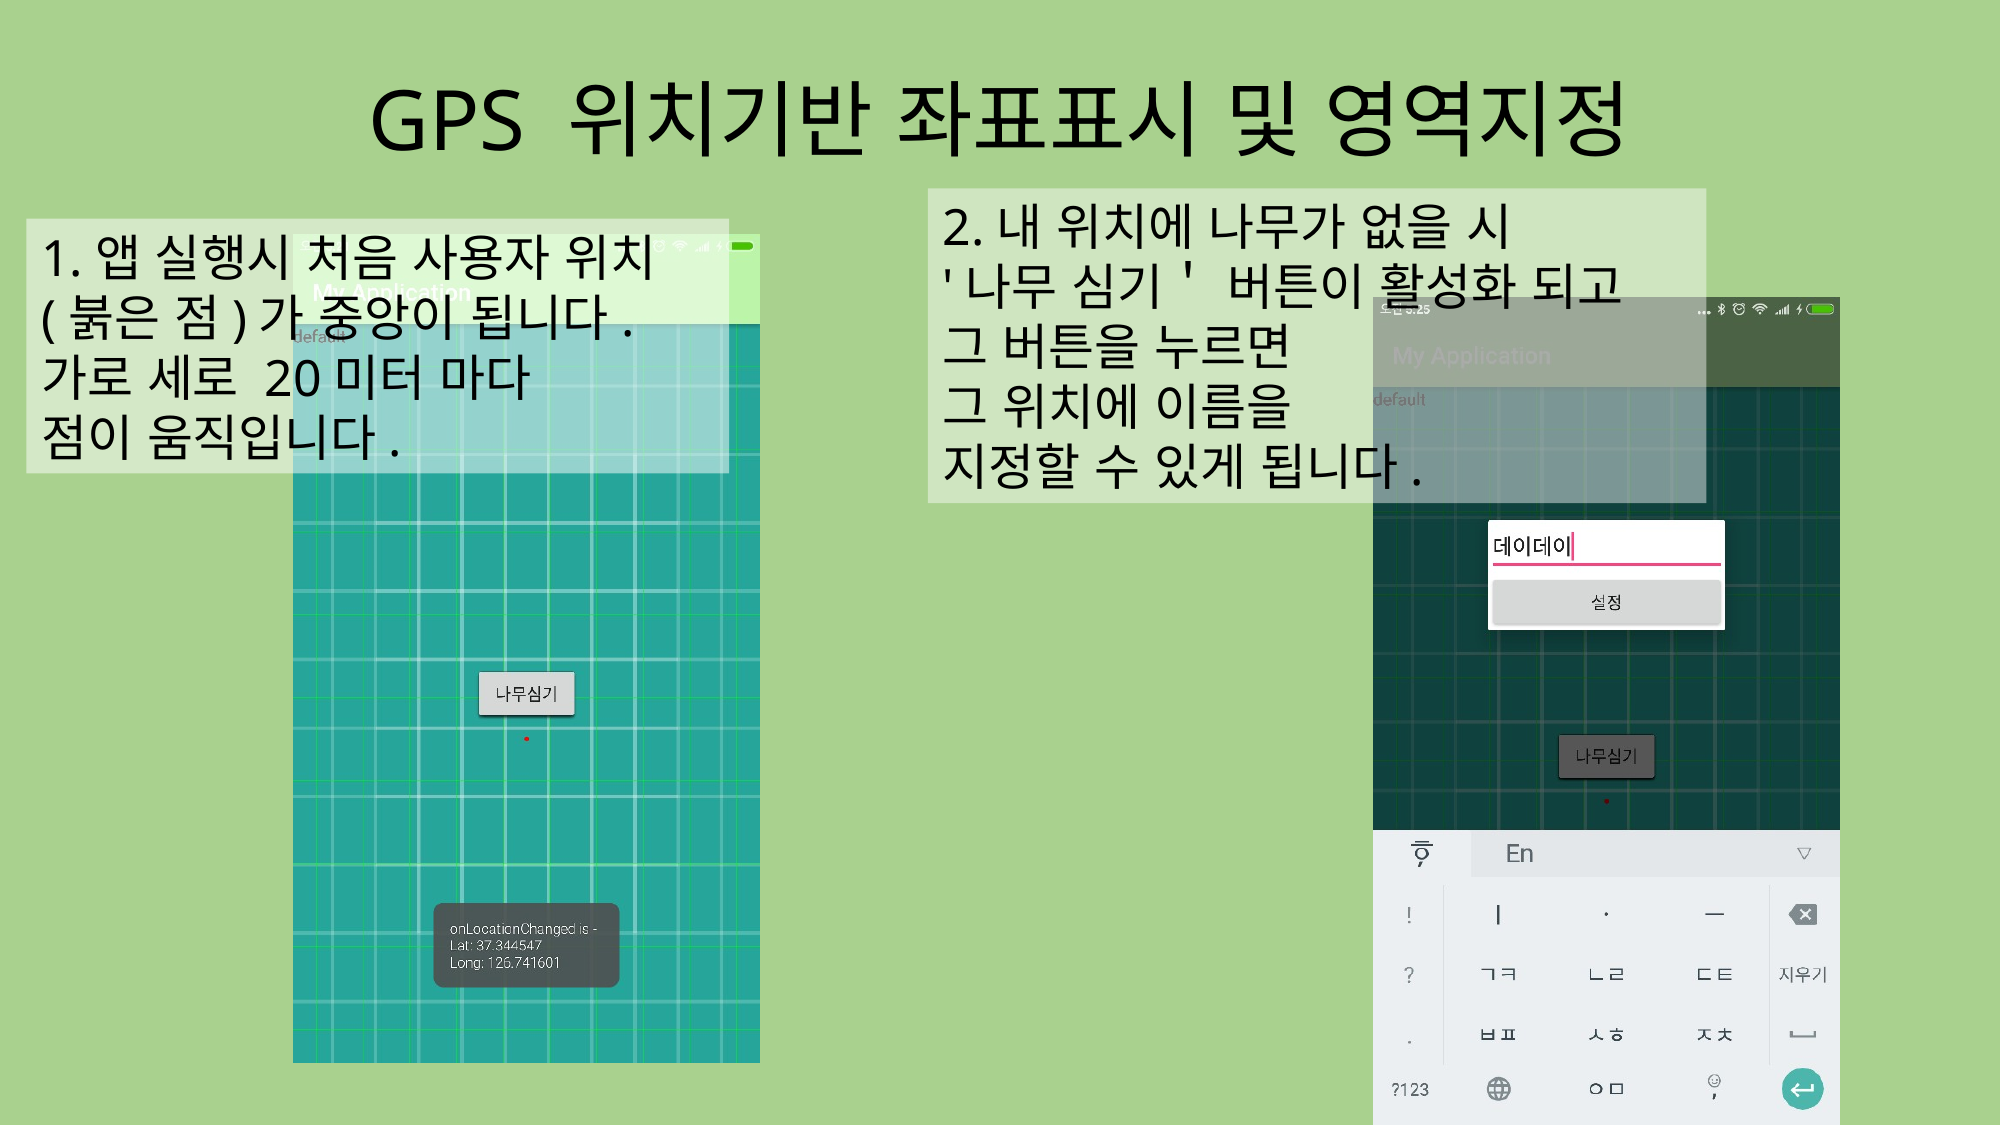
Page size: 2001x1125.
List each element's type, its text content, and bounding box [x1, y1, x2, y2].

text_box 1.앱 실행시 처음 사용자 위치 (붉은 점)가 중앙이 됩니다. 가로 세로 20미터 마다 점이 움직입니다. [26, 218, 730, 474]
title GPS 위치기반 좌표표시 및 영역지정 [0, 0, 2000, 176]
picture [1373, 297, 1840, 1125]
text_box 2.내 위치에 나무가 없을 시 '나무 심기＇ 버튼이 활성화 되고 그 버튼을 누르면 그 위치에 이름을 지정할 수 있게 됩니다. [927, 188, 1707, 504]
picture [293, 234, 760, 1063]
